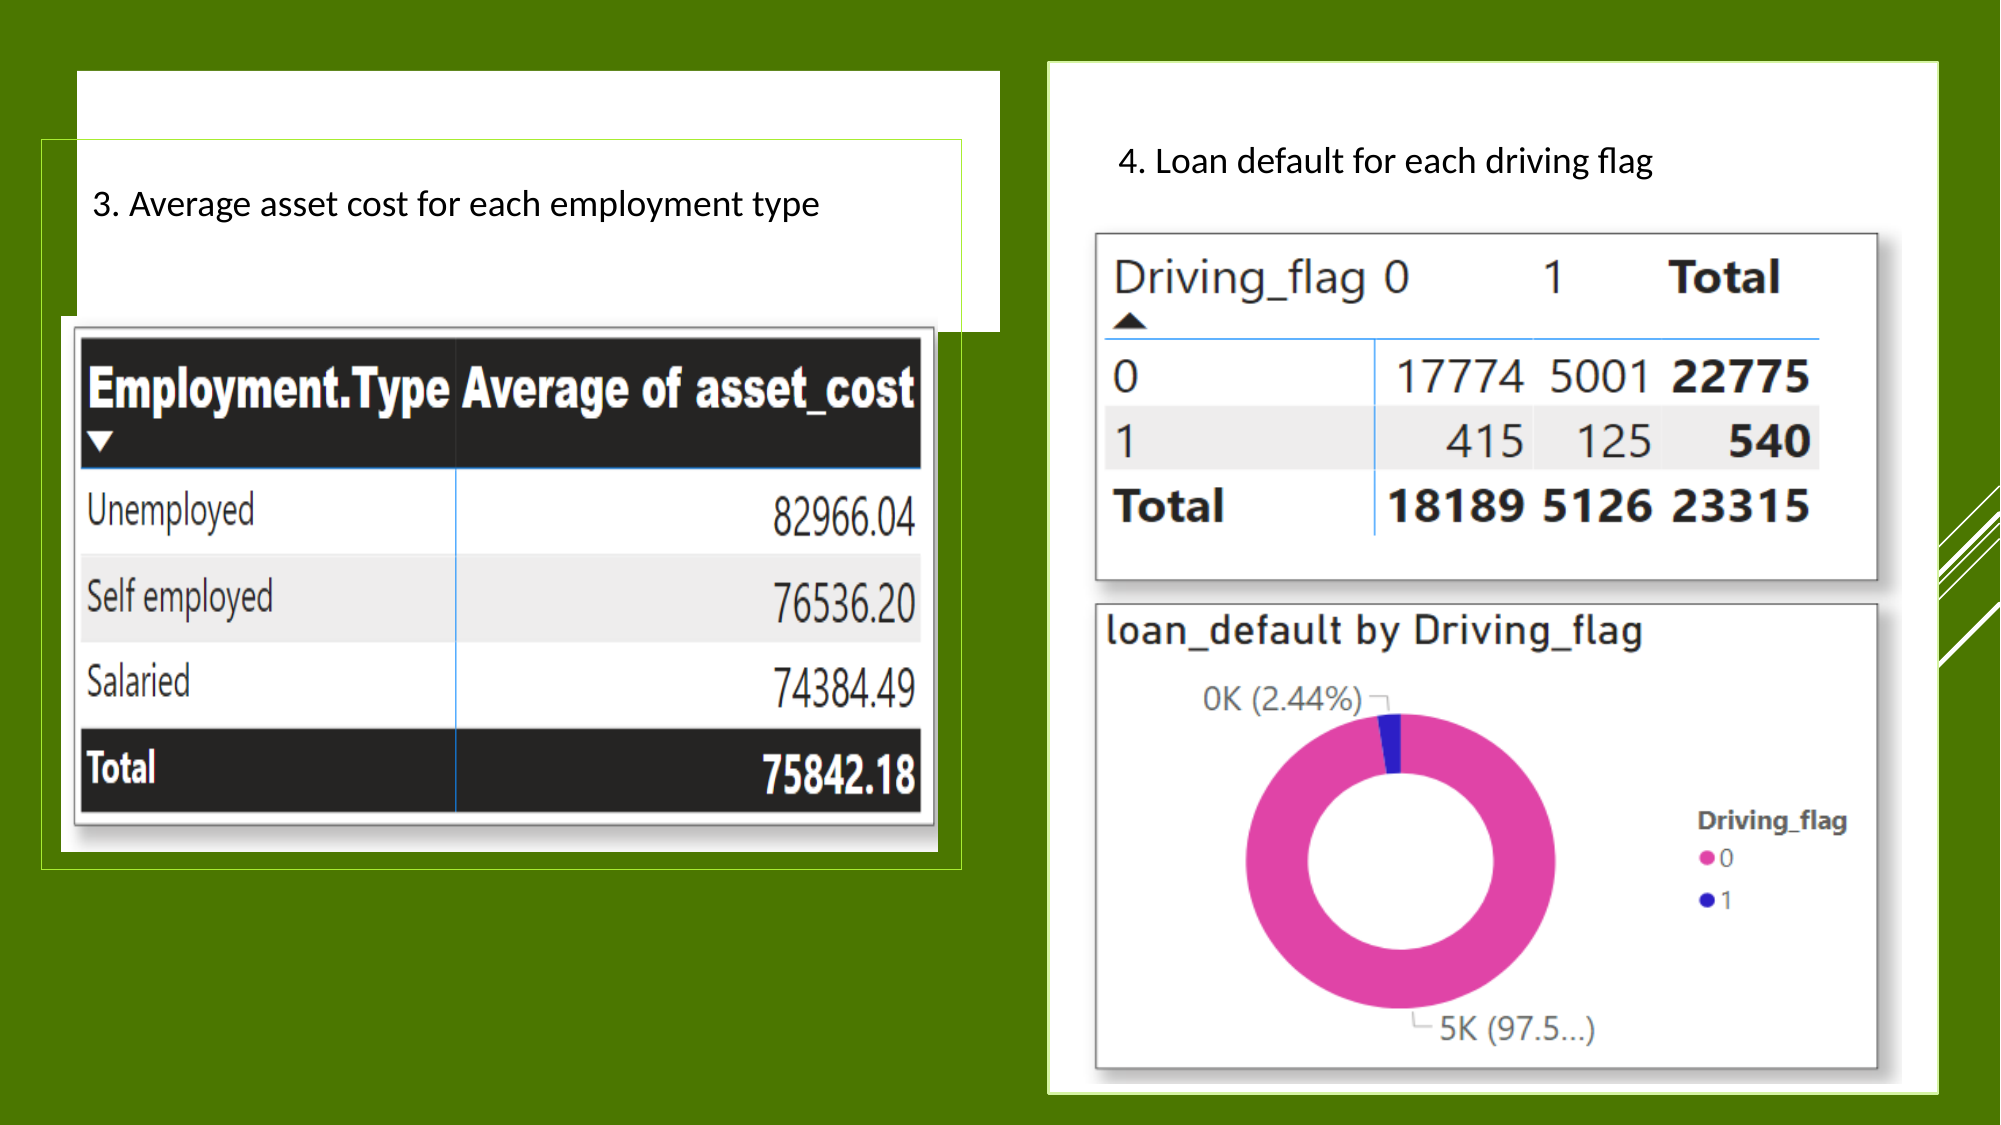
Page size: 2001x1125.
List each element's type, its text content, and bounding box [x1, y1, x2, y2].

text_box 4. Loan default for each driving flag [1103, 128, 1822, 189]
picture [61, 315, 938, 852]
text_box 3. Average asset cost for each employment type [76, 70, 1001, 333]
picture [1080, 215, 1903, 1085]
text_box [41, 139, 962, 870]
text_box [1047, 61, 1939, 1095]
